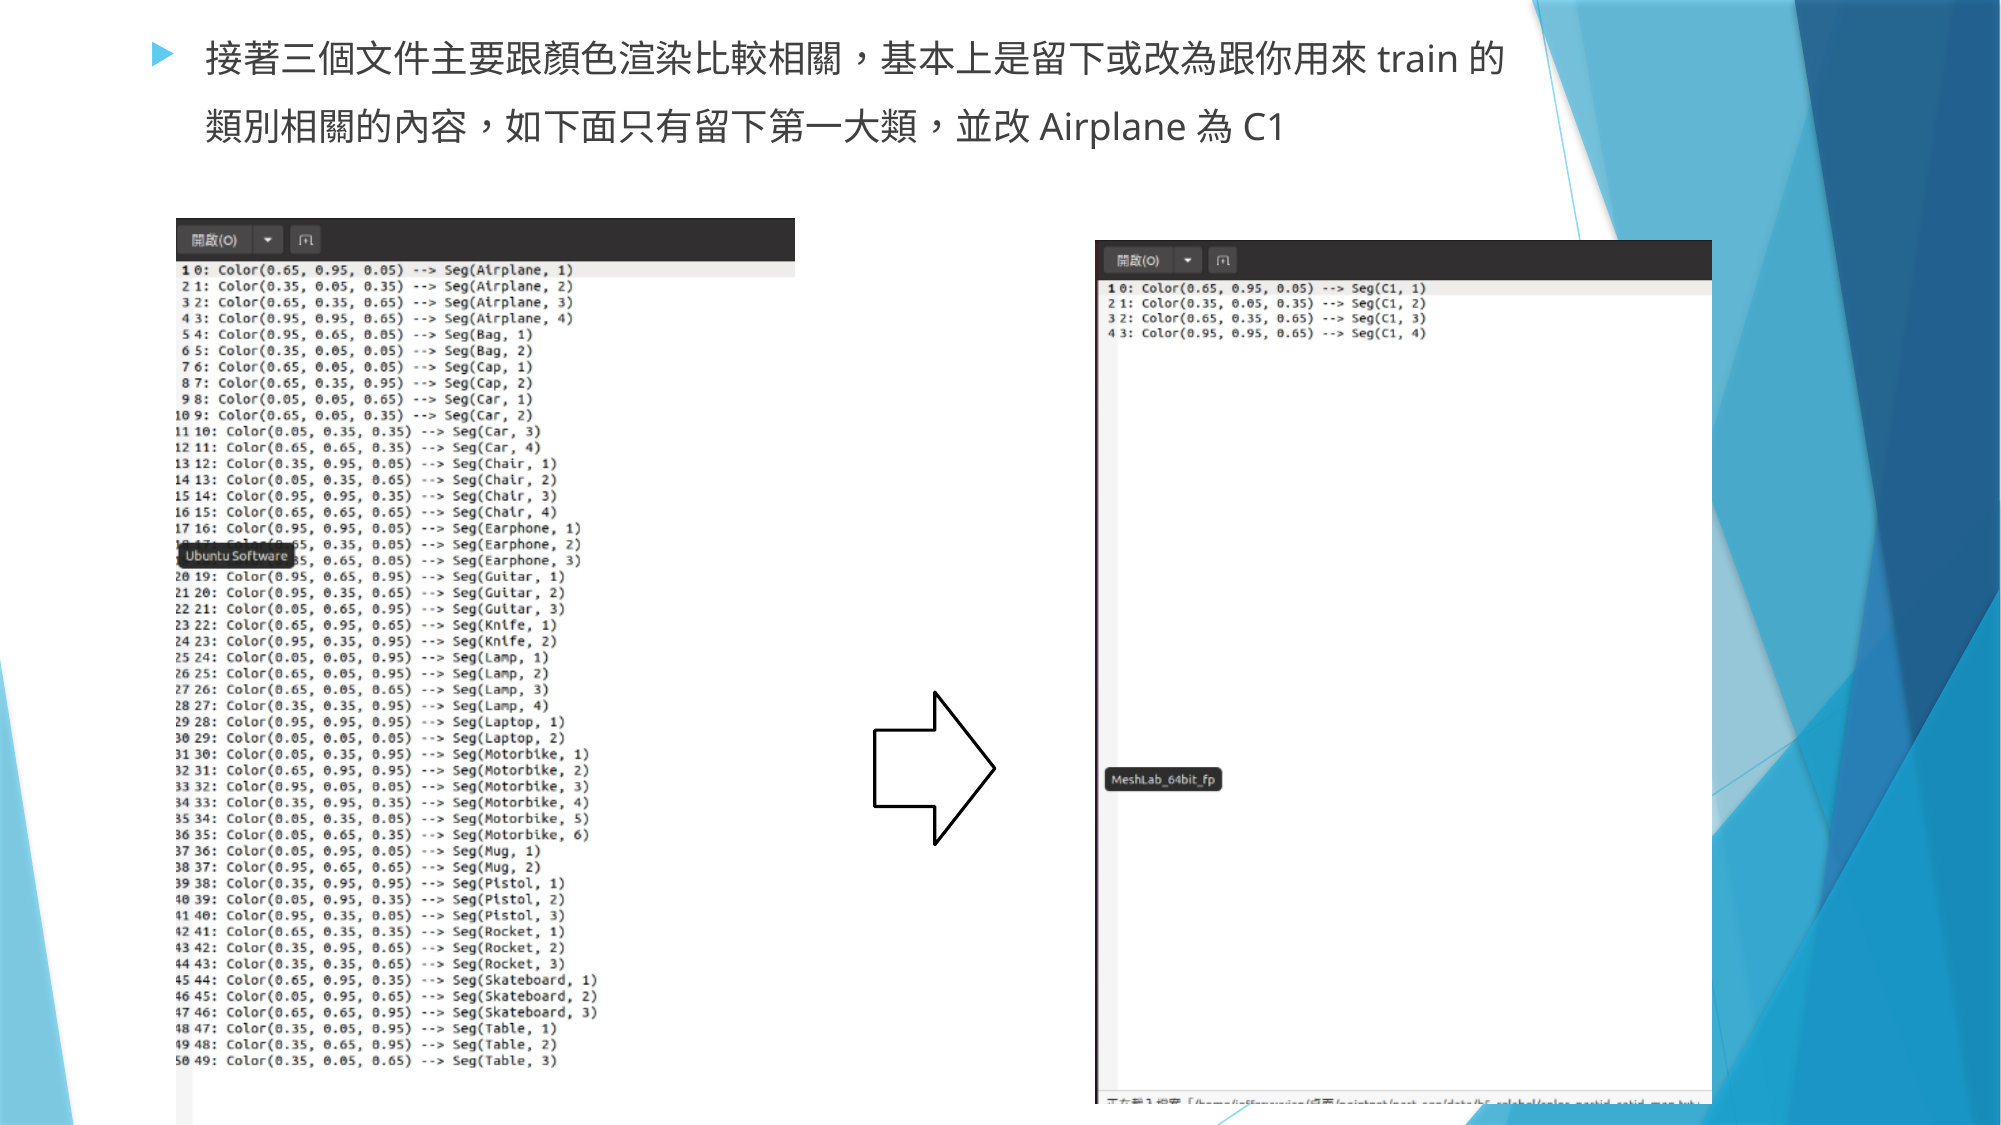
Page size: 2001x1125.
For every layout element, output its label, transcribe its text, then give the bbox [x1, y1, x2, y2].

list 接著三個文件主要跟顏色渲染比較相關，基本上是留下或改為跟你用來train的類別相關的內容，如下面只有留下第一大類，並改Airplane為C1 [134, 5, 1545, 642]
text_box [873, 690, 997, 847]
picture [176, 218, 796, 1125]
picture [1094, 239, 1712, 1104]
